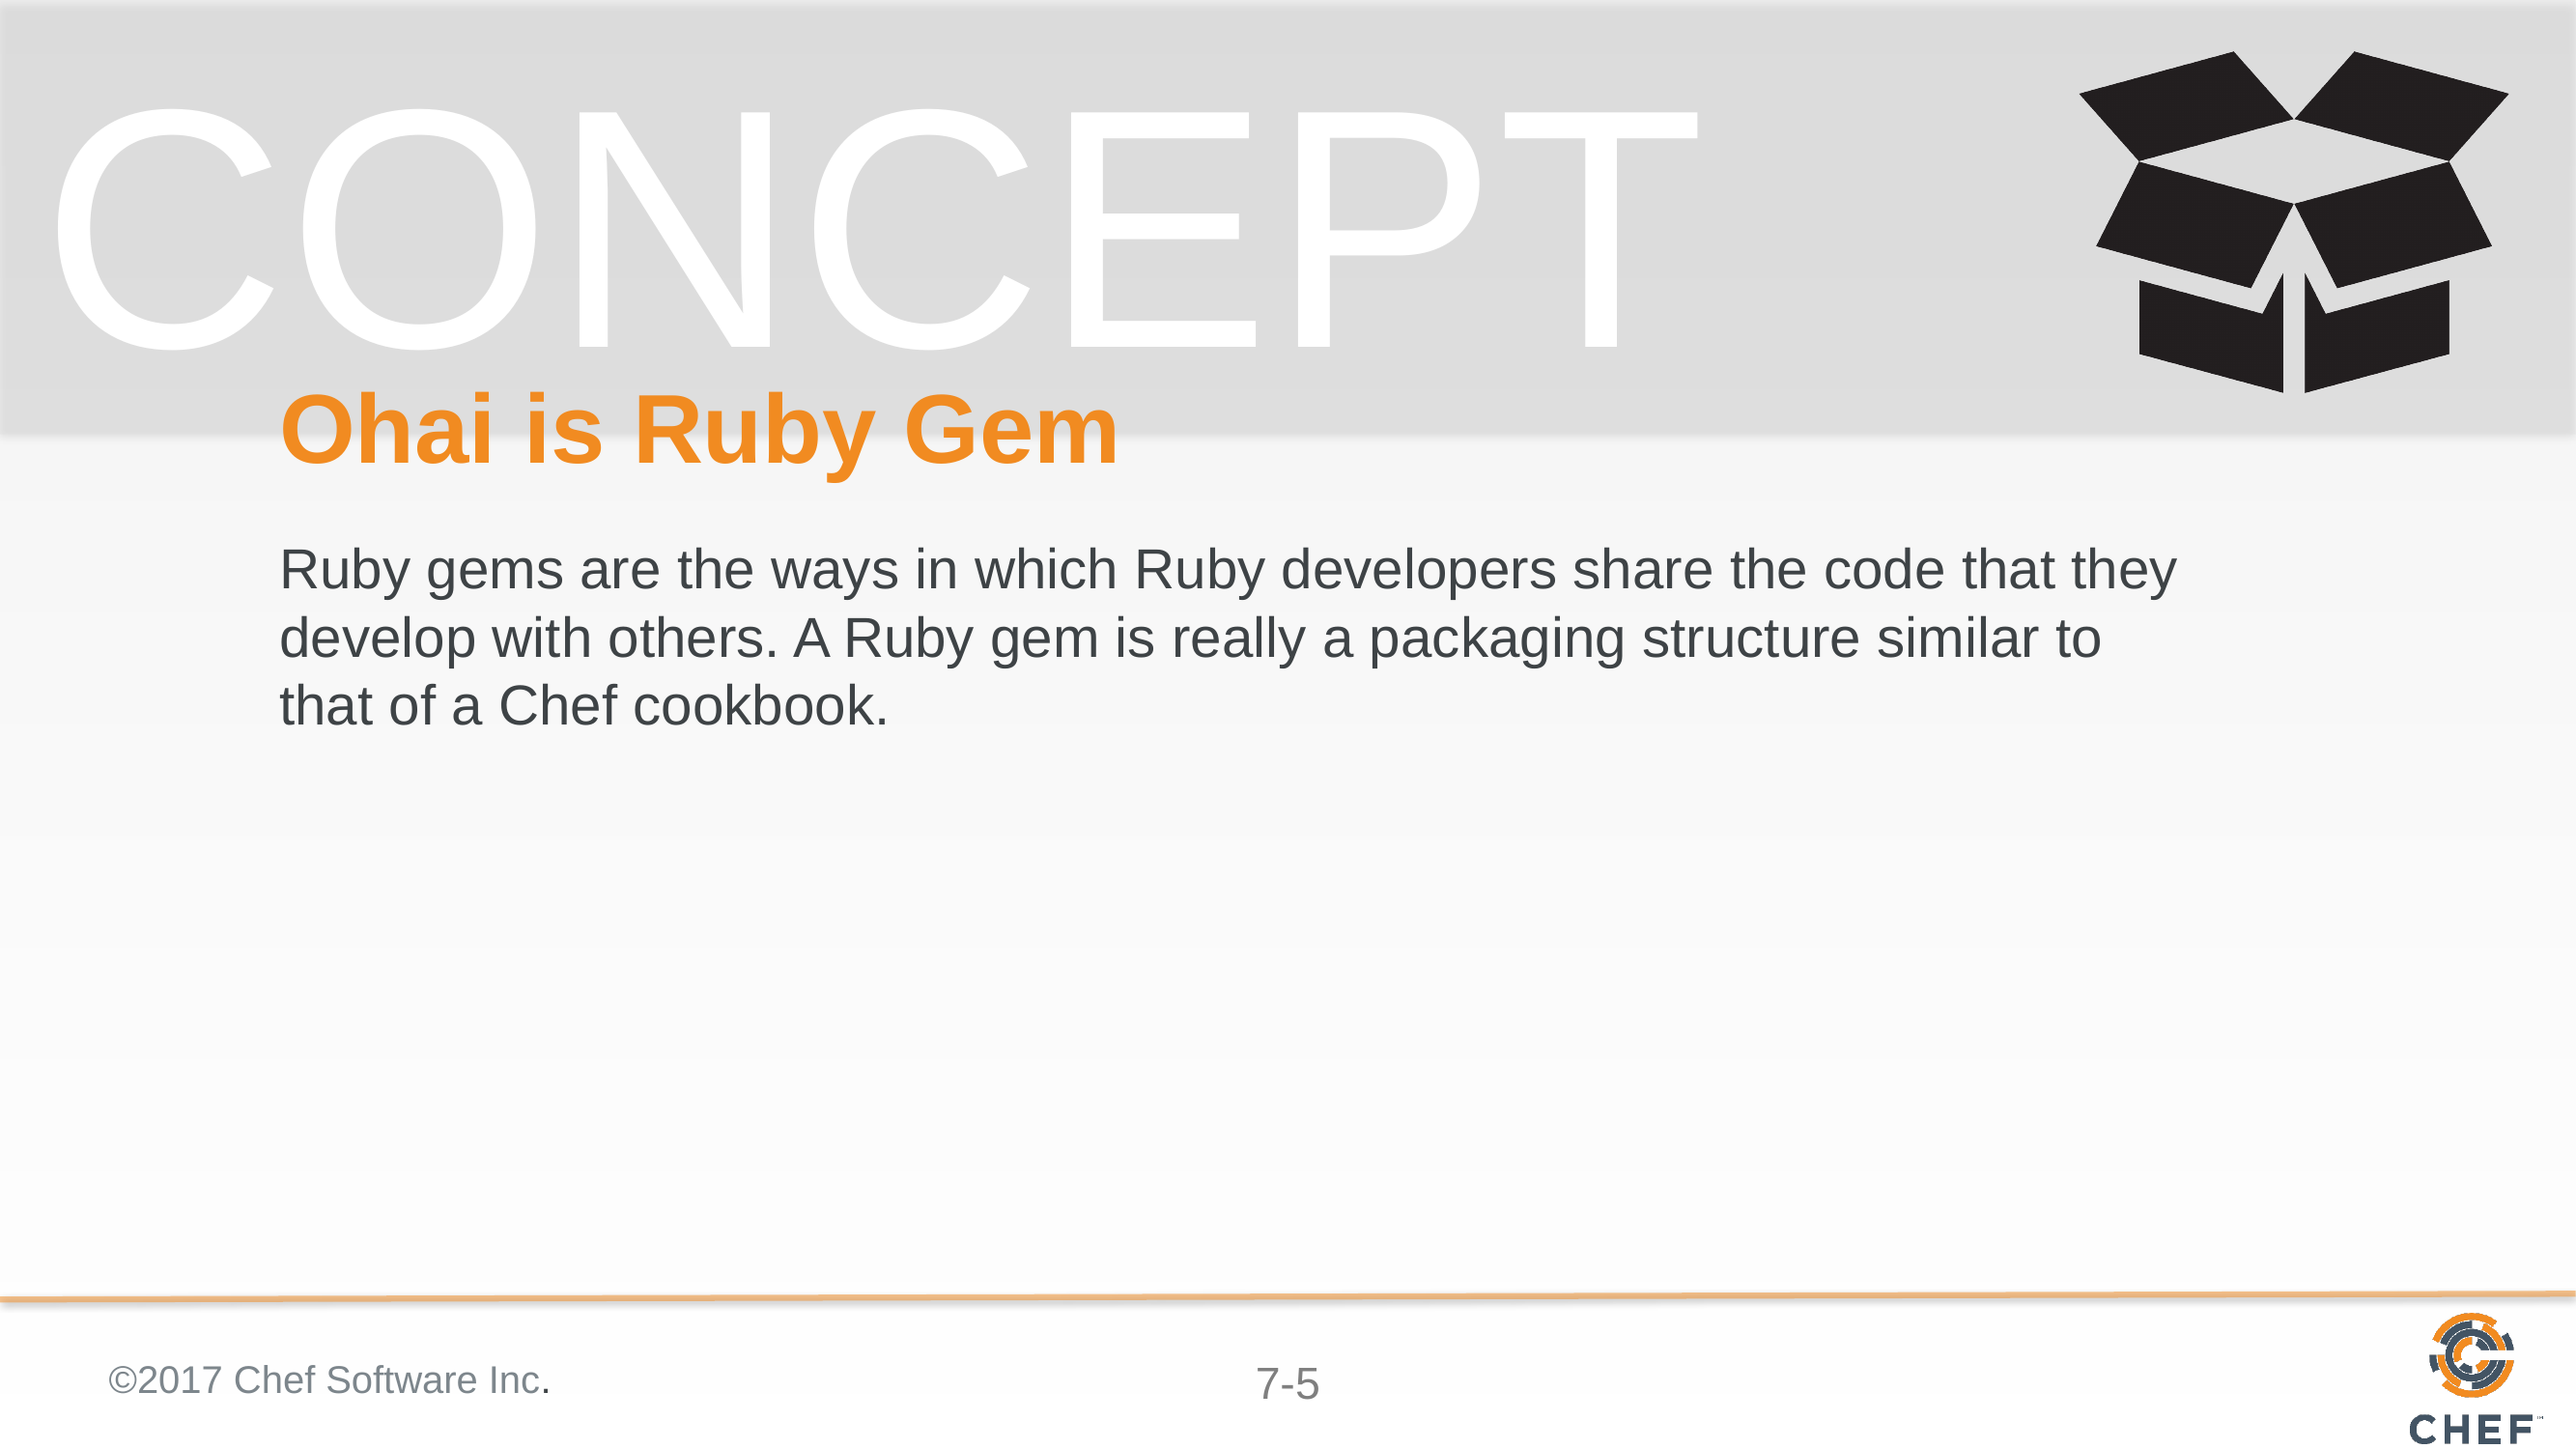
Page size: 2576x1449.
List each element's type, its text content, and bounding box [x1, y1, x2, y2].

title Ohai is Ruby Gem [265, 363, 2217, 499]
picture [2399, 1297, 2551, 1449]
subtitle Ruby gems are the ways in which Ruby developers share the code that they develop with others. A Ruby gem is really a packaging structure similar to that of a Chef cookbook. [265, 518, 2217, 1049]
picture [2079, 51, 2509, 399]
